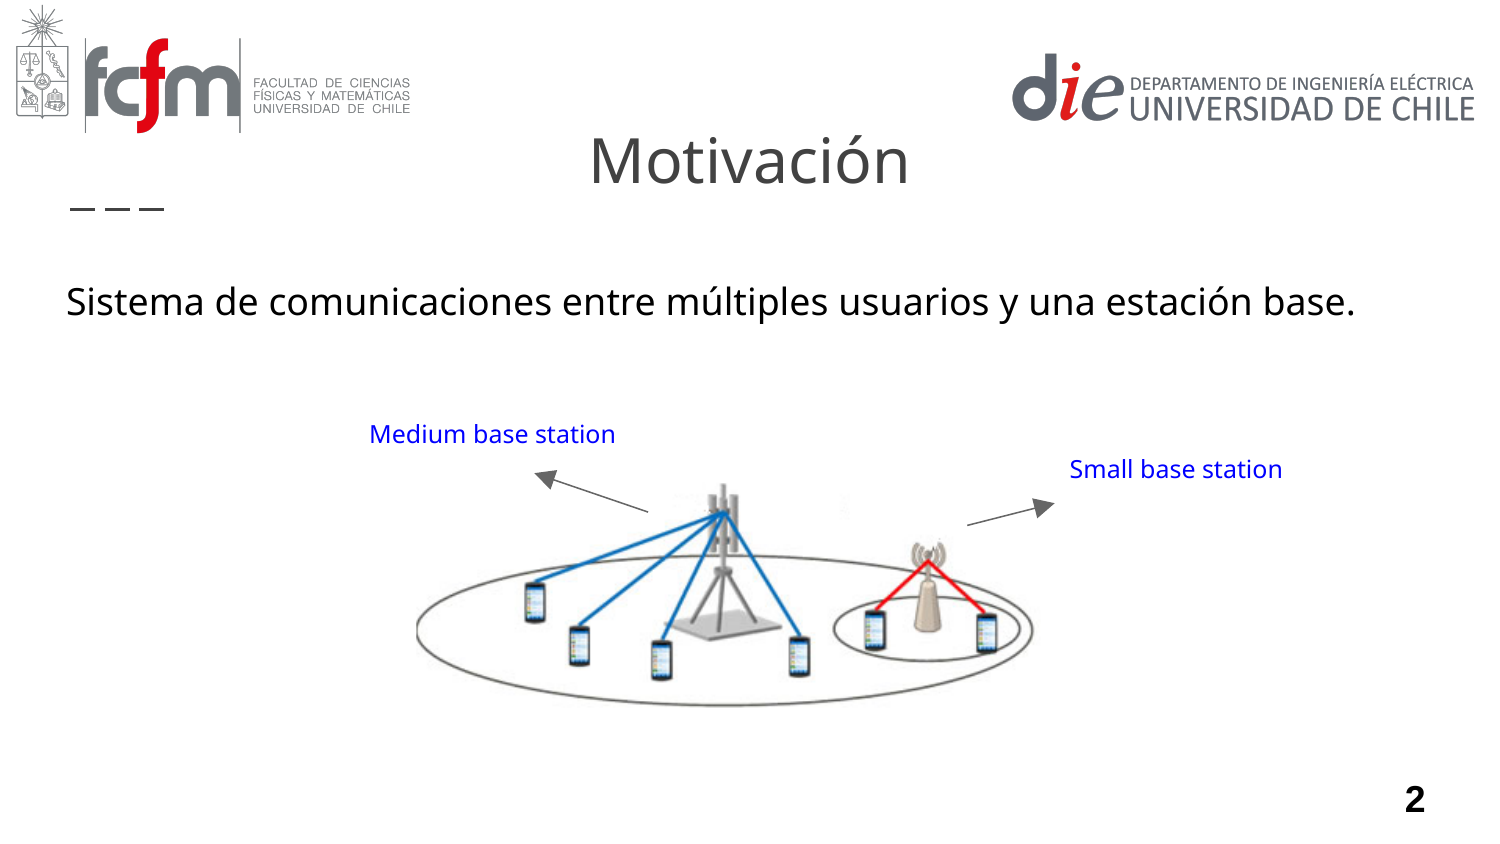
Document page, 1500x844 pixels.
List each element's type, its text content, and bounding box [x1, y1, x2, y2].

picture [389, 471, 1047, 722]
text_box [966, 502, 1055, 526]
picture [0, 0, 425, 148]
slide_number ‹#› [1389, 764, 1480, 830]
text_box Medium base station [354, 336, 668, 508]
picture [1011, 48, 1480, 125]
text_box Small base station [1054, 370, 1299, 504]
list Sistema de comunicaciones entre múltiples usuarios y una estación base. [51, 240, 1449, 750]
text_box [534, 472, 649, 513]
title Motivación [51, 117, 1449, 211]
